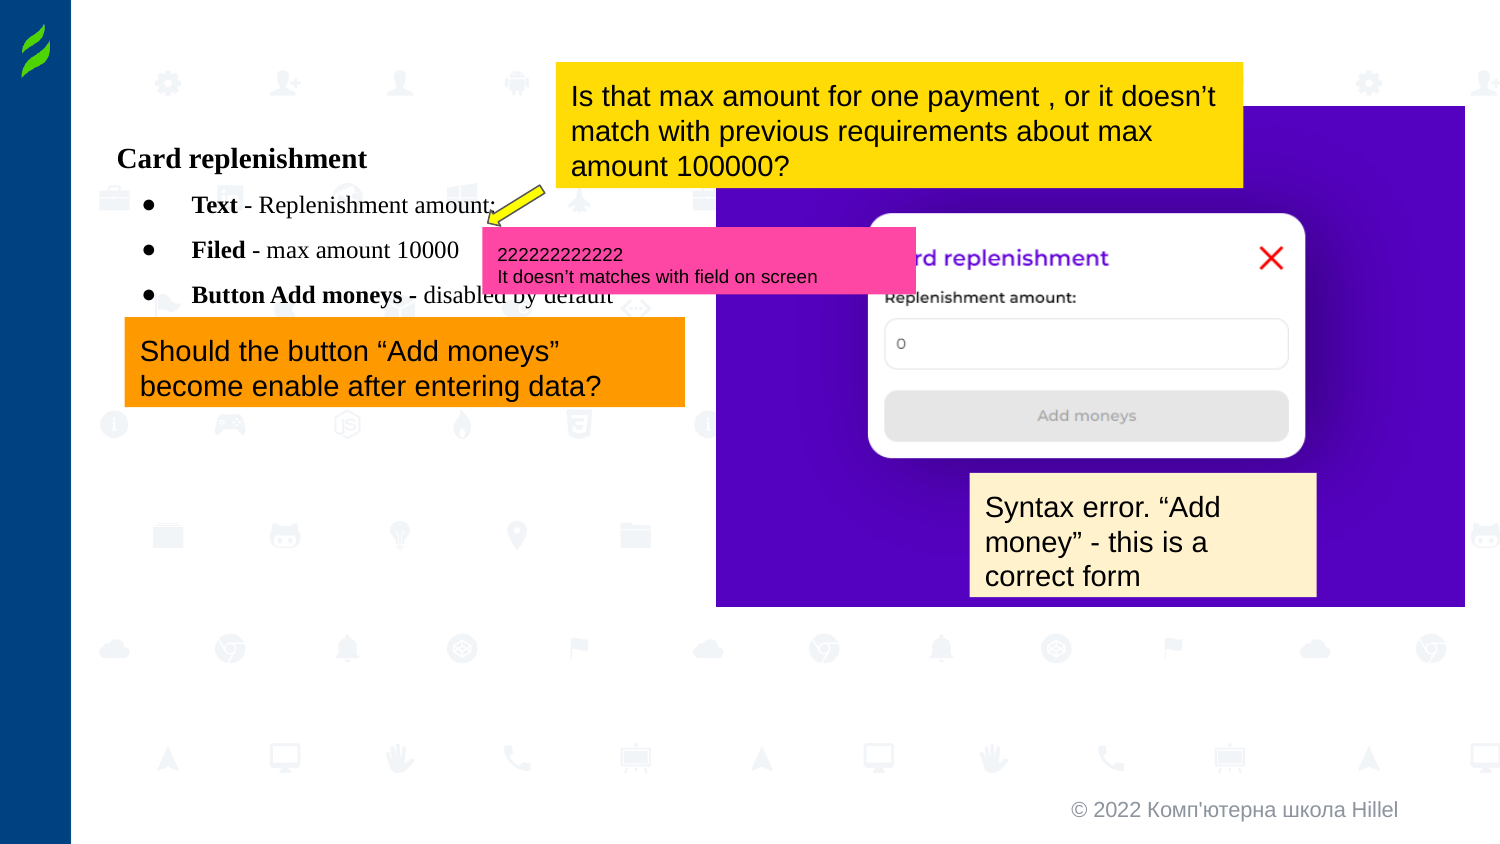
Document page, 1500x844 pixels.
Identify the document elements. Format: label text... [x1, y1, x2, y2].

text_box Card replenishment Text - Replenishment amount: Filed - max amount 10000 Button Add moneys - disabled by default [101, 106, 710, 421]
text_box © 2022 Комп'ютерна школа Hillel [1056, 782, 1458, 835]
text_box Is that max amount for one payment , or it doesn’t match with previous requirements about max amount 100000? [555, 62, 1244, 189]
picture [0, 0, 1500, 844]
text_box Should the button “Add moneys” become enable after entering data? [124, 317, 685, 408]
text_box [487, 185, 545, 227]
text_box 222222222222 It doesn’t matches with field on screen [482, 227, 710, 295]
